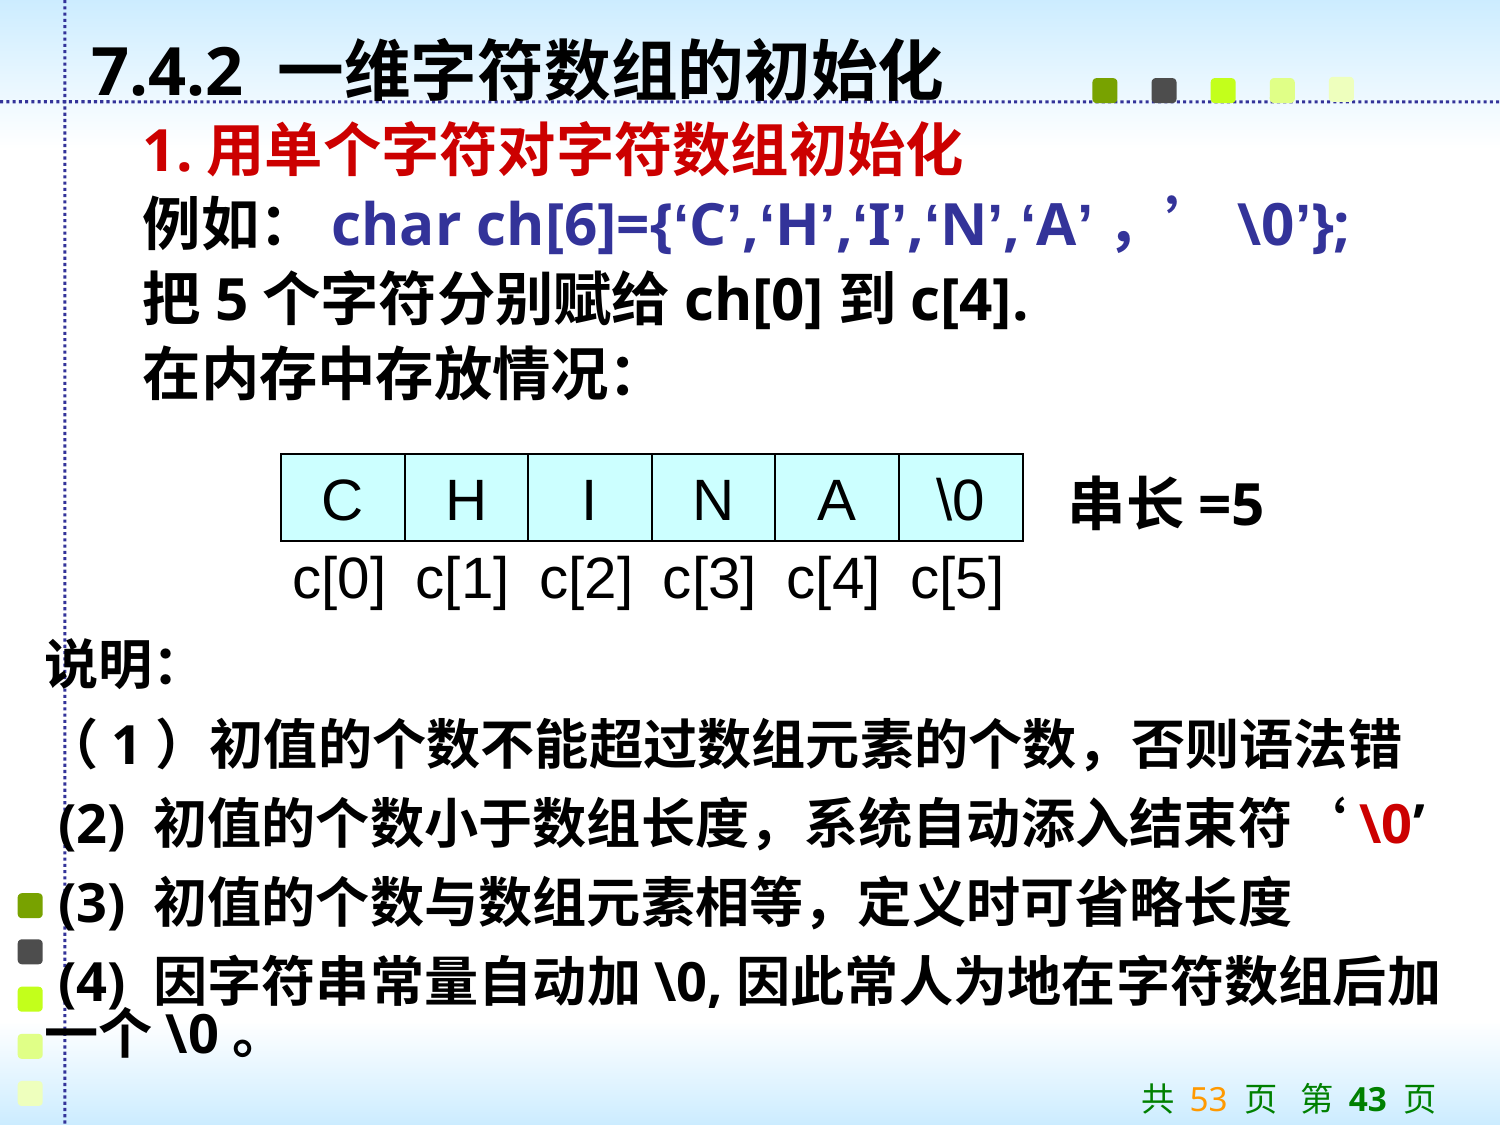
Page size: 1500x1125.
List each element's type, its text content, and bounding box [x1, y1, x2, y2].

text_box 说明： （1）初值的个数不能超过数组元素的个数，否则语法错 (2) 初值的个数小于数组长度，系统自动添入结束符‘\0’ (3) 初值的个数与数组元素相等，定义时可省略长度 (4) 因字符串常量自动加\0,因此常人为地在字符数组后加一个\0。 [29, 636, 1500, 1072]
text_box 1.用单个字符对字符数组初始化 例如：char ch[6]={‘C’,‘H’,‘I’,‘N’,‘A’，’\0’}; 把5个字符分别赋给ch[0]到c[4]. 在内存中存放情况： [53, 113, 1453, 416]
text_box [277, 444, 1282, 634]
text_box 7.4.2 一维字符数组的初始化 [76, 30, 1011, 118]
slide_number 共 53 页 第 43 页 [1056, 1072, 1453, 1125]
